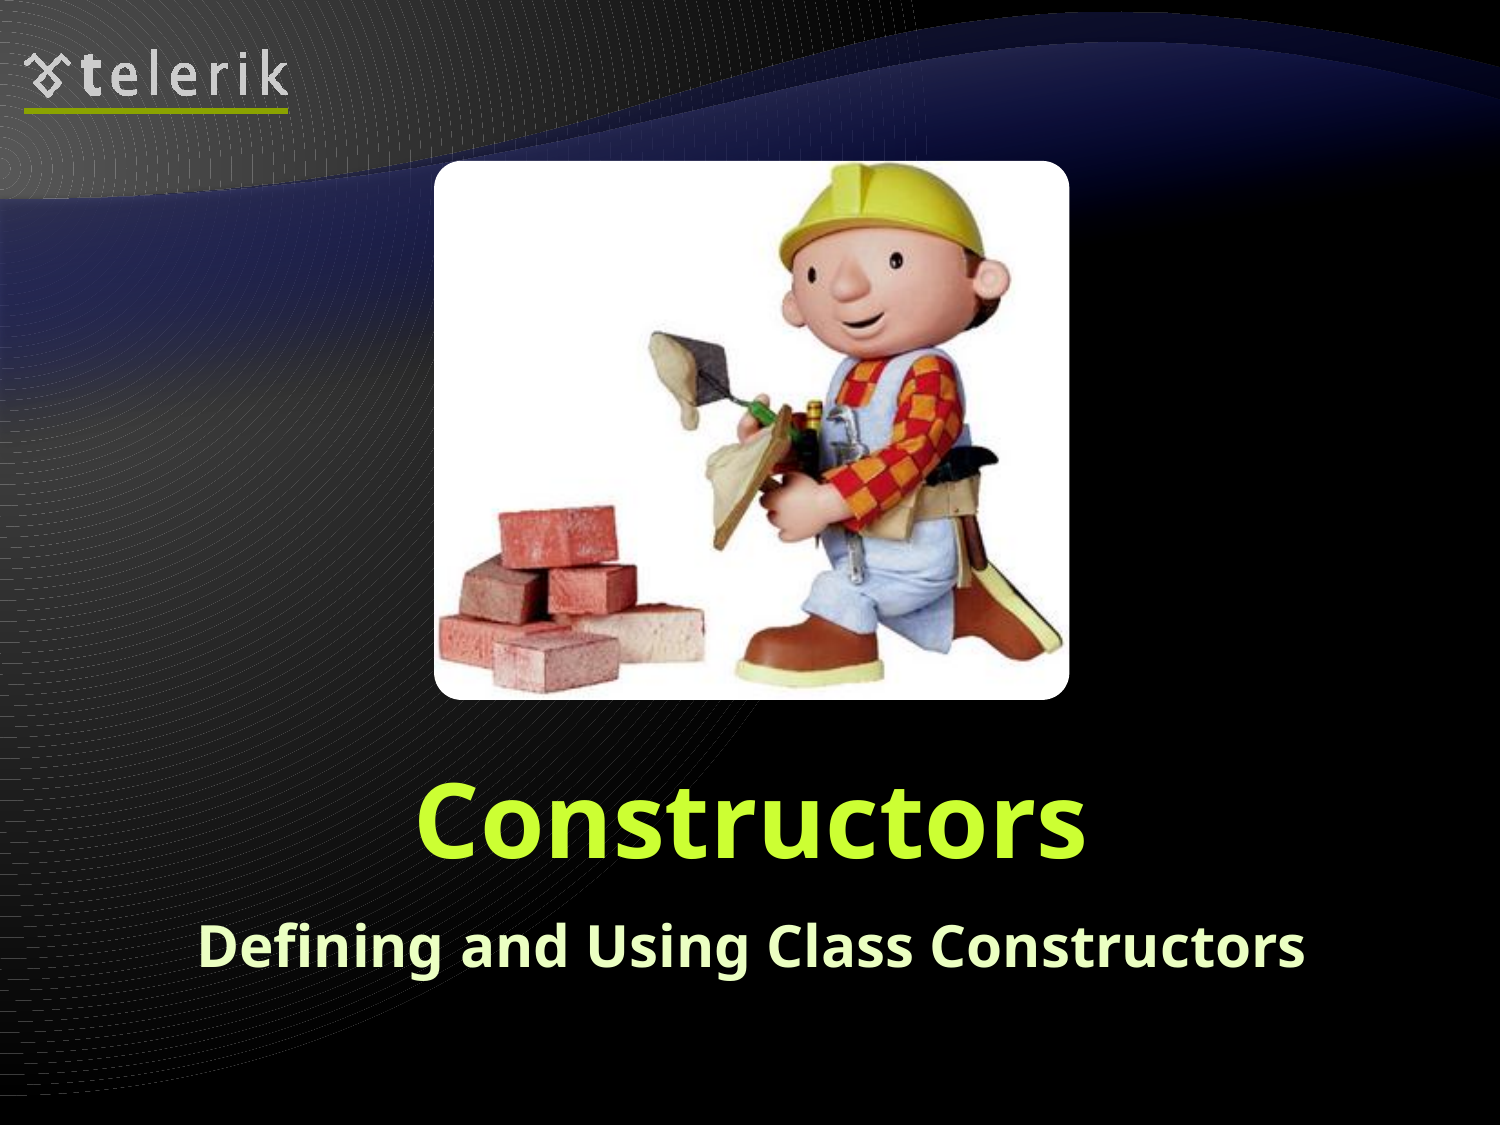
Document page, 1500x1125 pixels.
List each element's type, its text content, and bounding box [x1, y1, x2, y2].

picture [433, 160, 1070, 701]
title Constructors [219, 750, 1283, 871]
picture [24, 49, 288, 114]
text_box Defining and Using Class Constructors [125, 902, 1378, 980]
